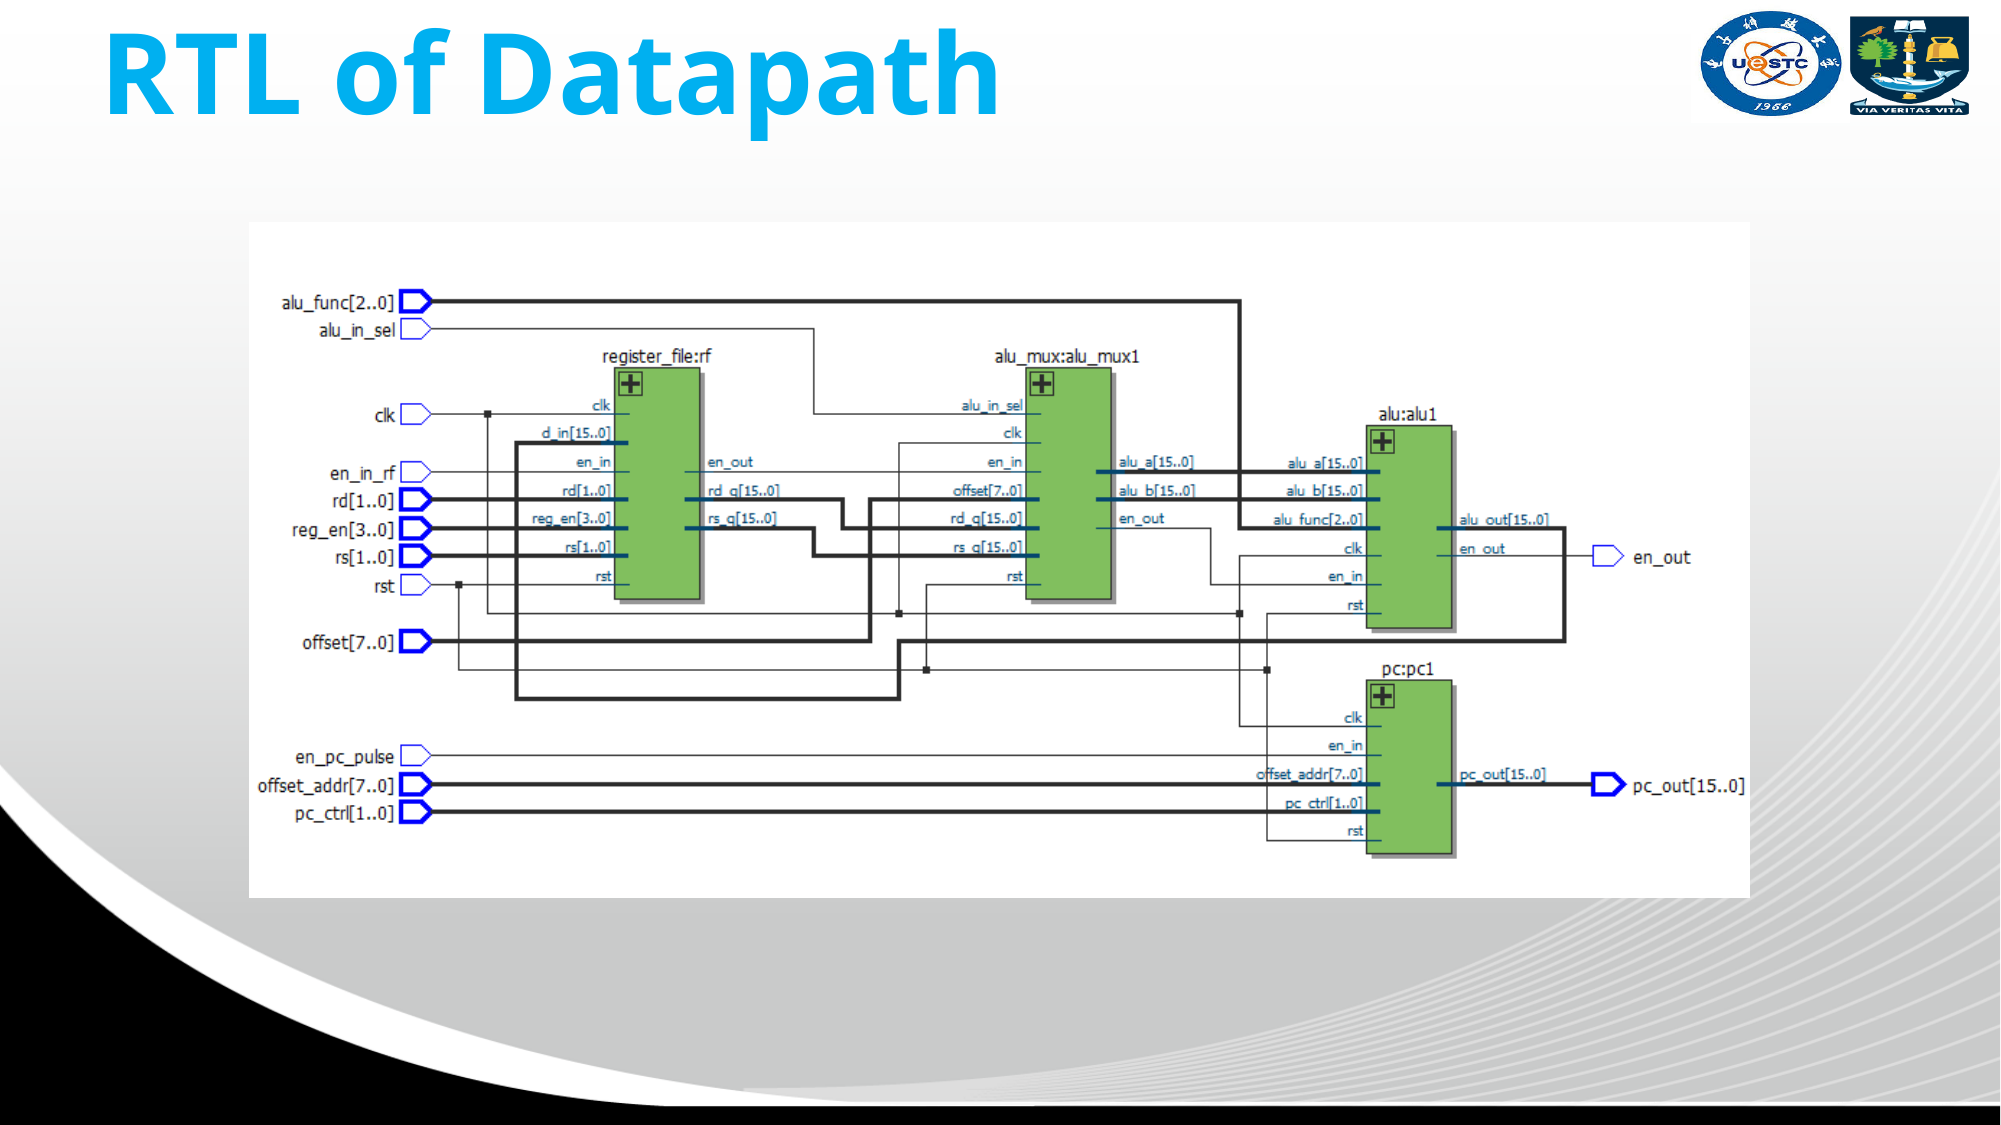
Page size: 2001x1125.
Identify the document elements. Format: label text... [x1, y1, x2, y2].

picture [0, 0, 2001, 1125]
title RTL of Datapath [85, 32, 1393, 125]
